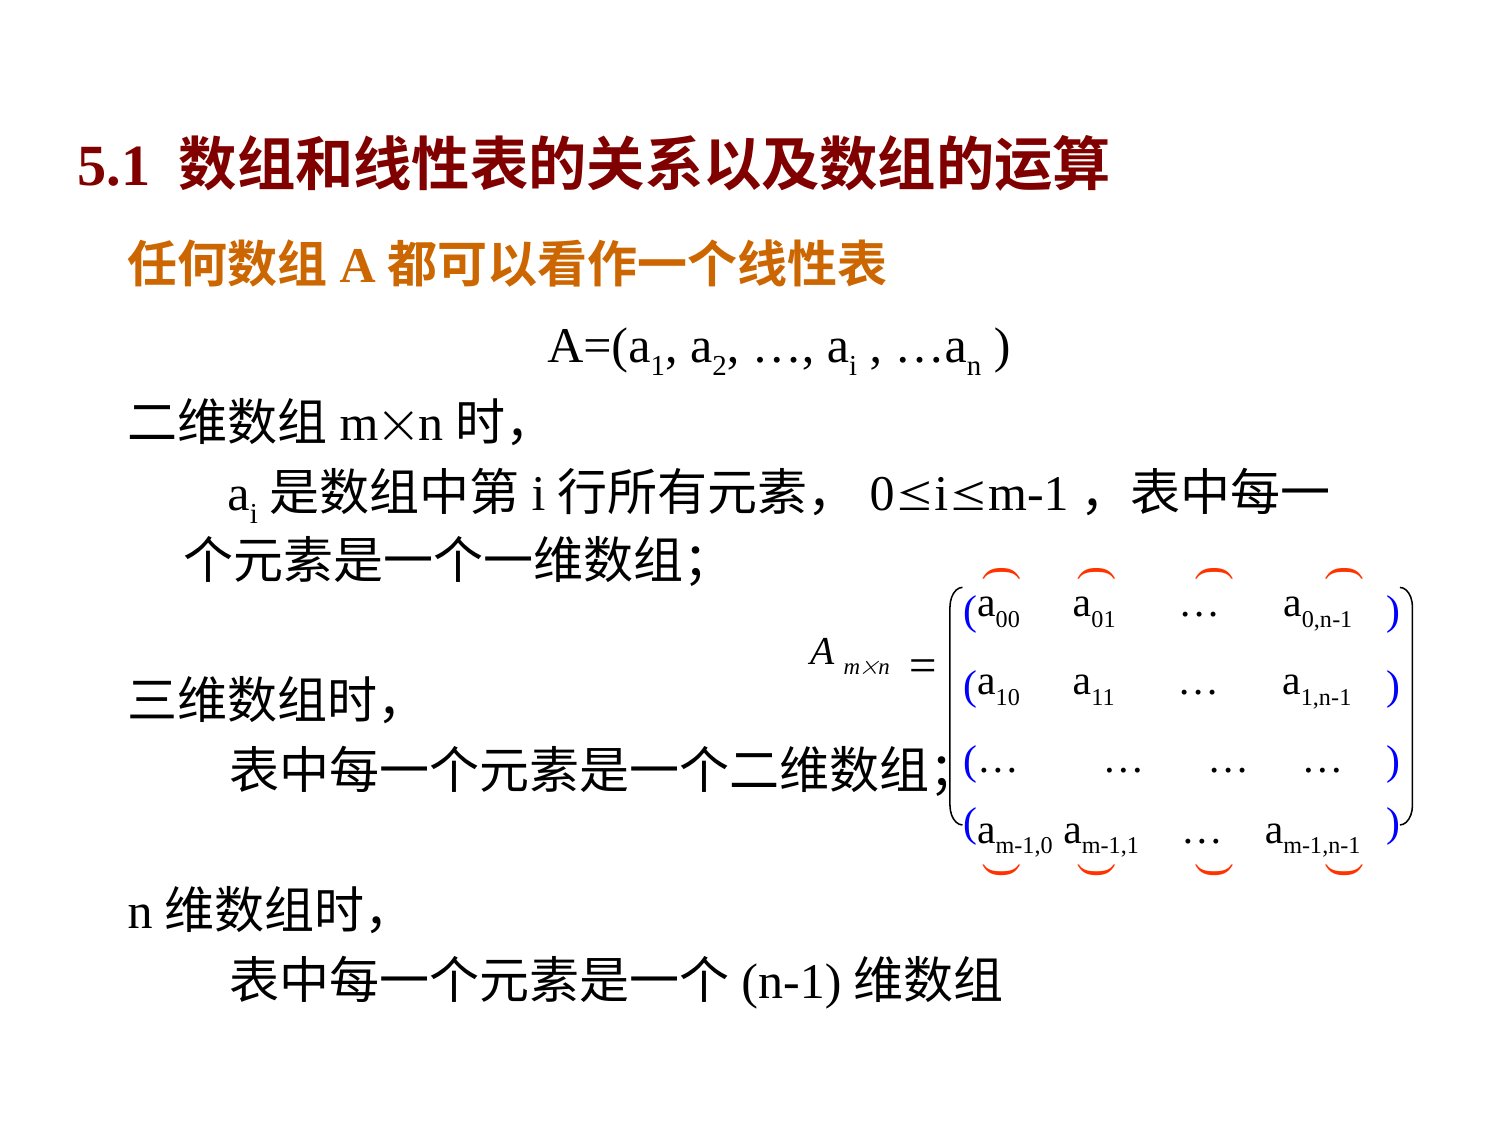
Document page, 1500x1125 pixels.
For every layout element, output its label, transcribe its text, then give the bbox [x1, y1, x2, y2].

list 任何数组A都可以看作一个线性表 A=(a1, a2, …, ai , …an ) 二维数组mn时， ai是数组中第i行所有元素，0im-1，表中每一个元素是一个一维数组； 三维数组时， 表中每一个元素是一个二维数组； n维数组时， 表中每一个元素是一个(n-1)维数组 [112, 224, 1388, 975]
title 5.1 数组和线性表的关系以及数组的运算 [62, 99, 1438, 225]
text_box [787, 550, 1426, 894]
